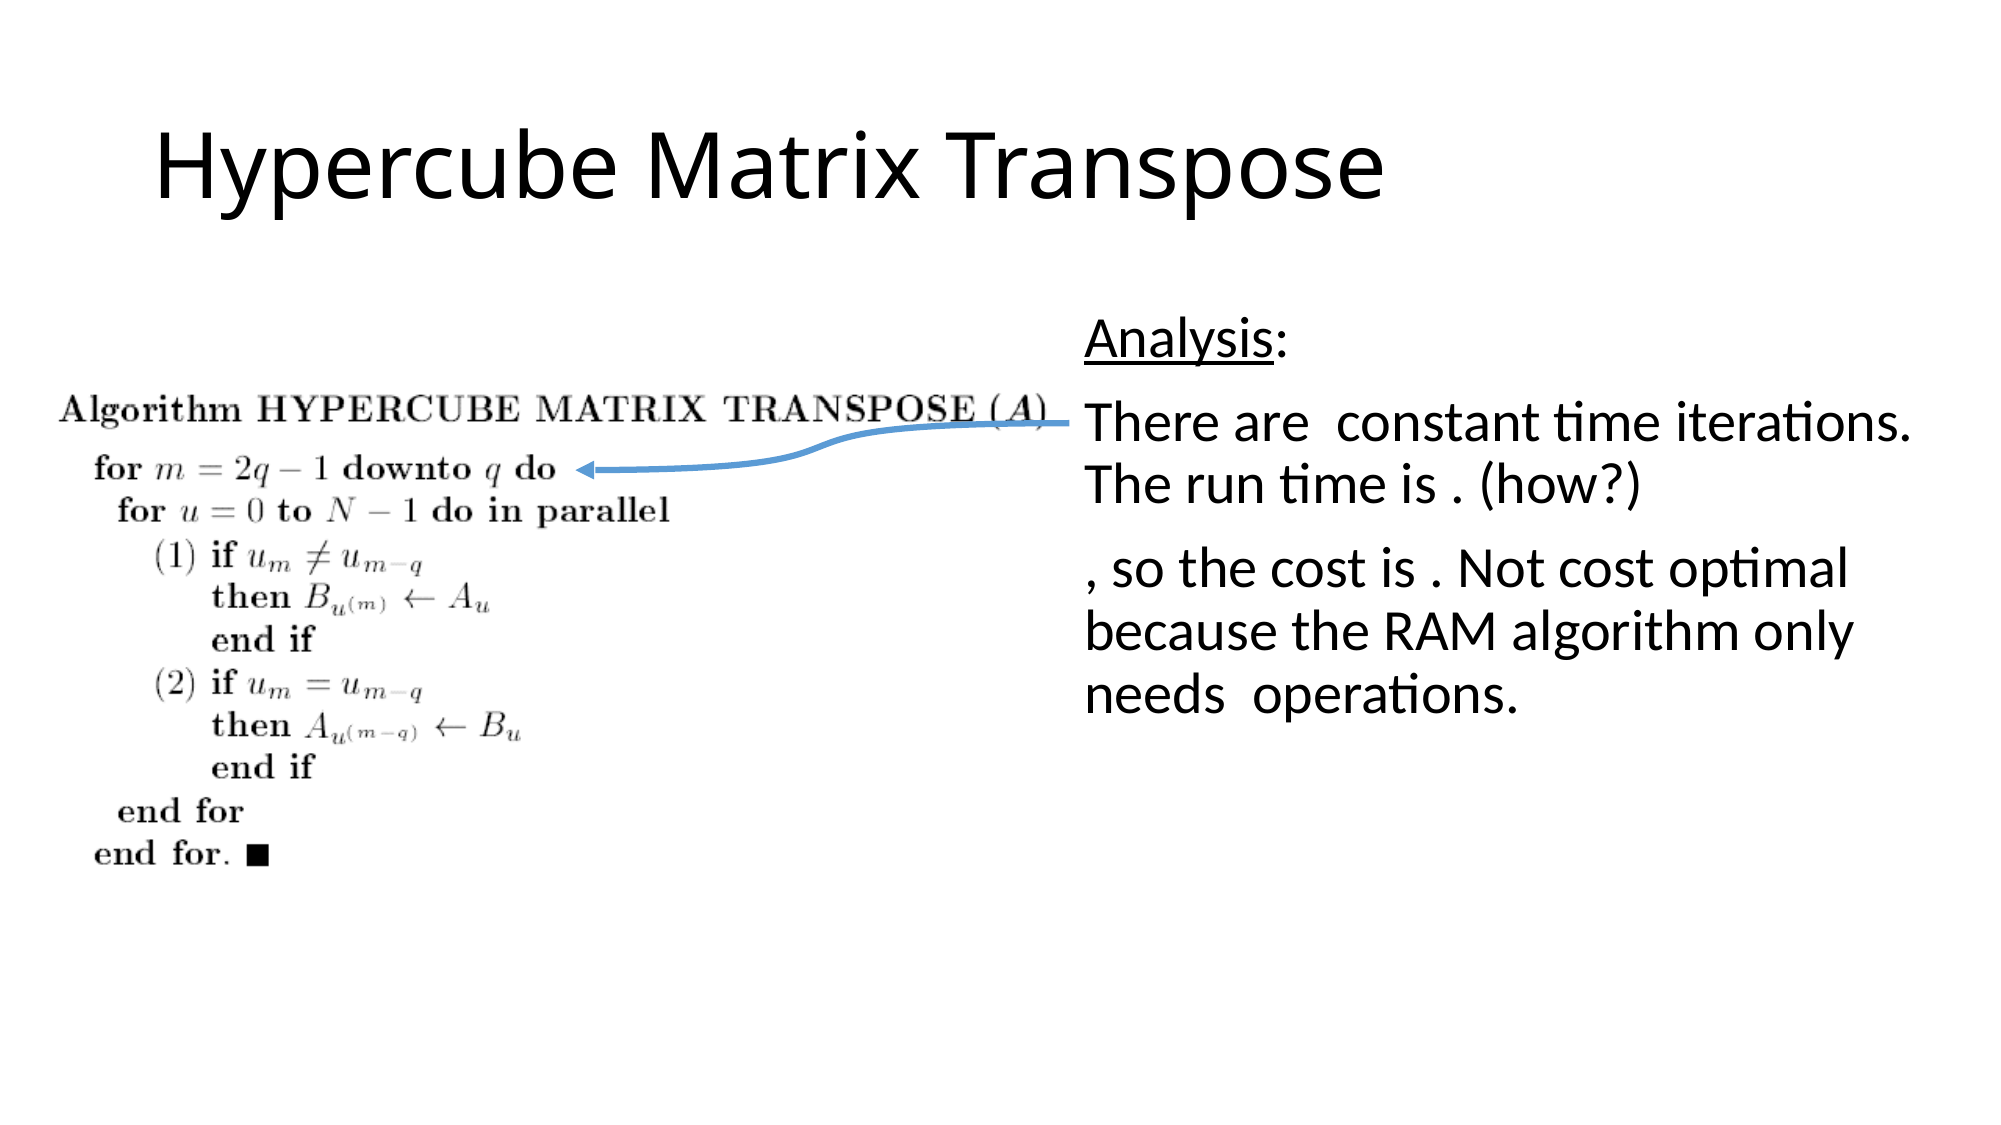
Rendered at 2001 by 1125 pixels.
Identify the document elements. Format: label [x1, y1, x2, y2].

title [137, 59, 1863, 278]
picture [39, 370, 1070, 893]
text_box [575, 423, 1070, 471]
